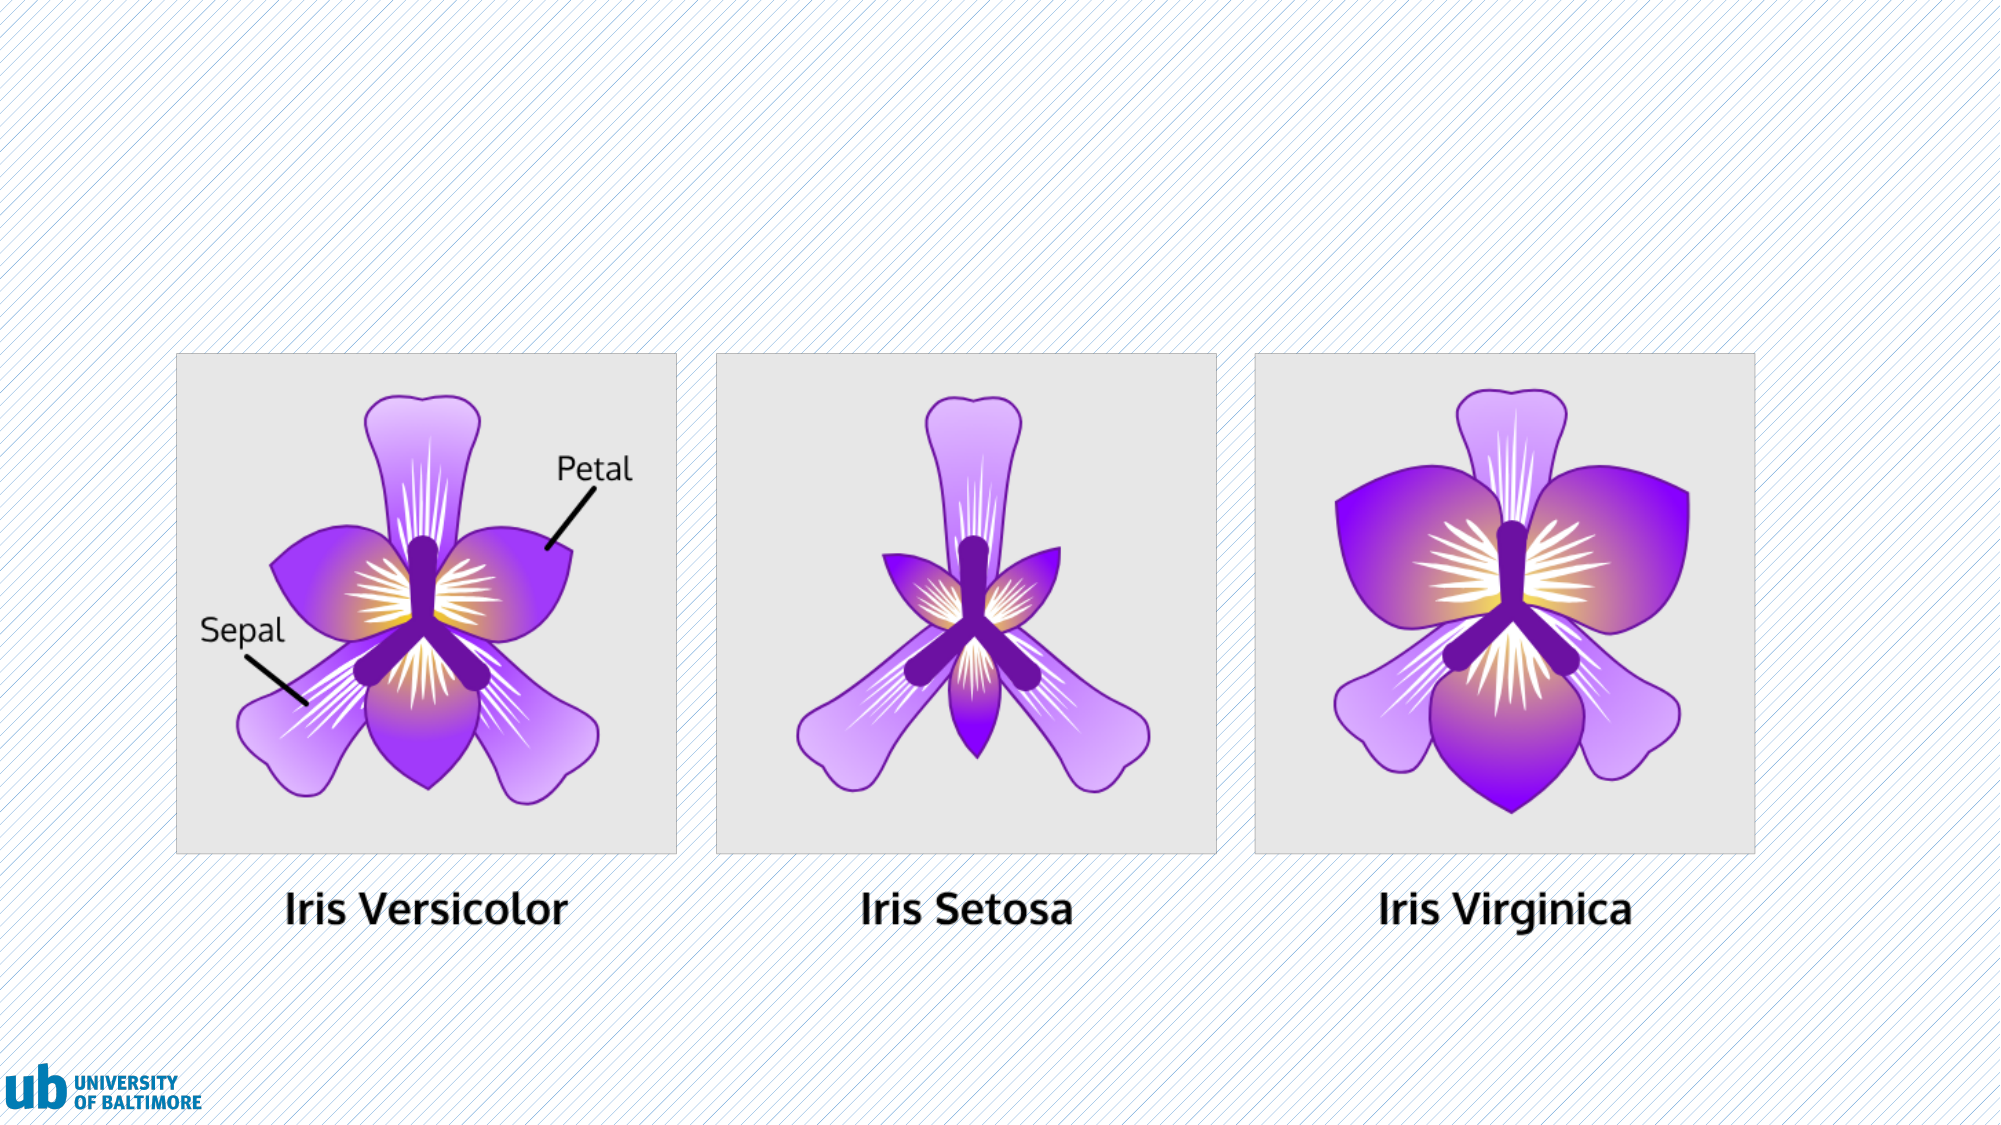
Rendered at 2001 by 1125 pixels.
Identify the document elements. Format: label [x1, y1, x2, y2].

picture [130, 308, 1802, 981]
picture [0, 1031, 233, 1125]
